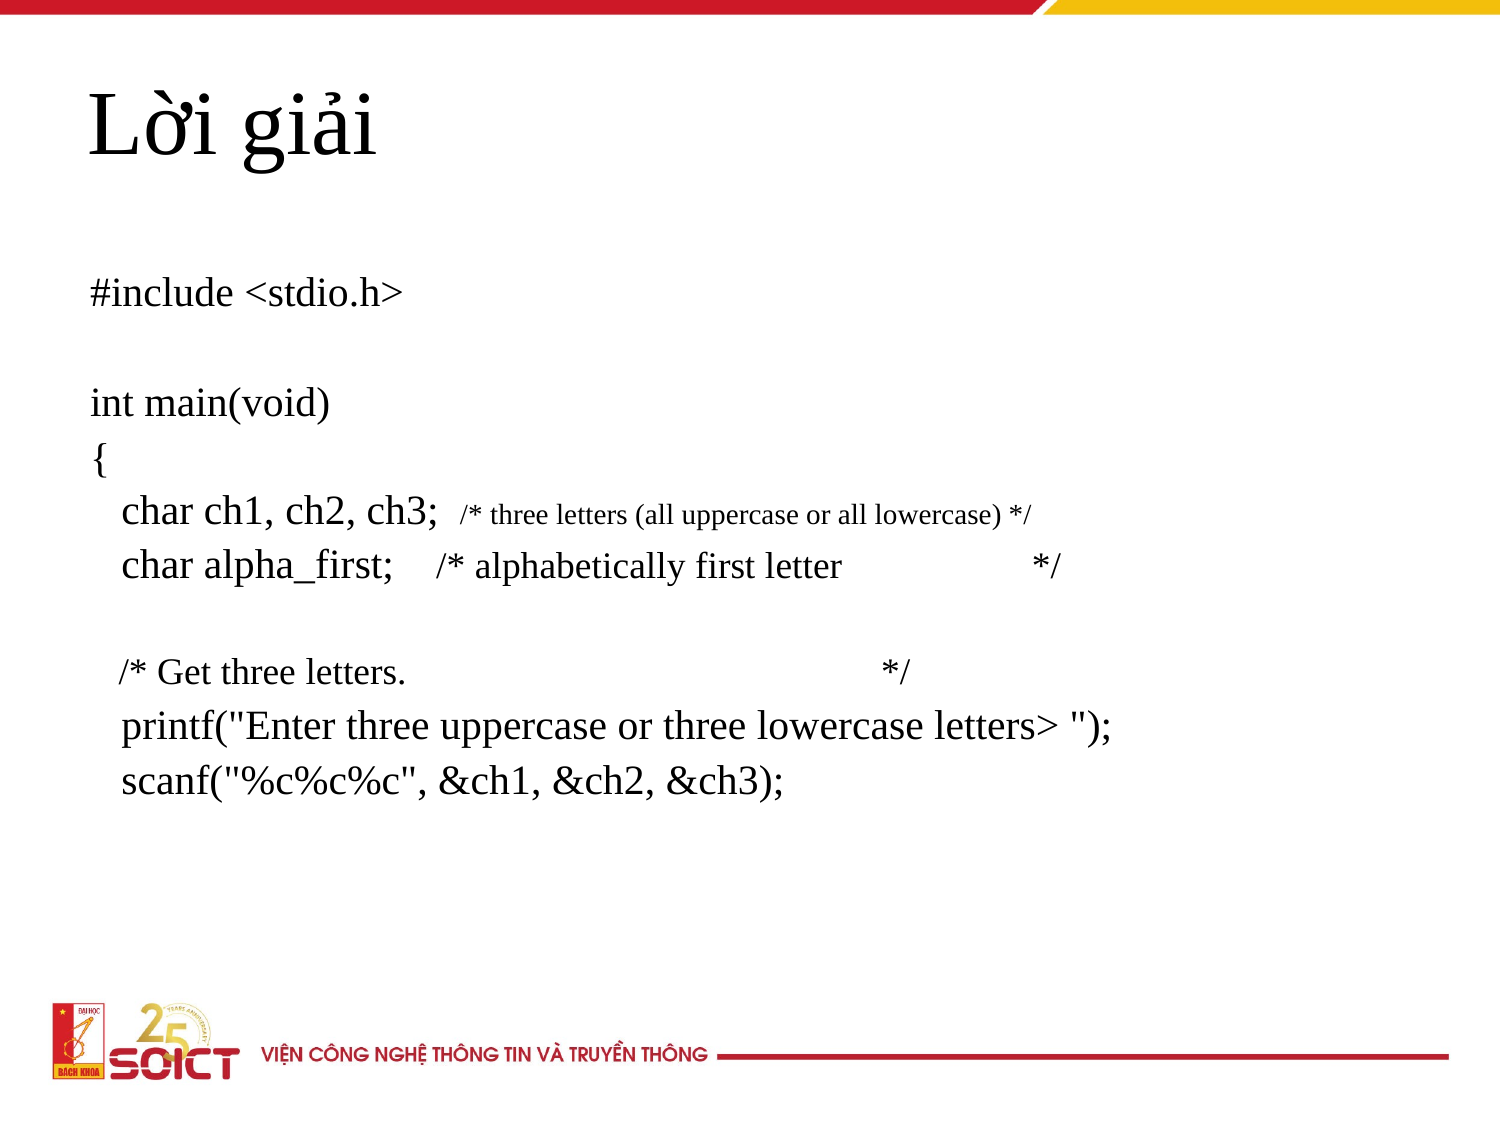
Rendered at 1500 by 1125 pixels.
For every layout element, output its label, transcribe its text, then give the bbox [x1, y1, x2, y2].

list #include <stdio.h> int main(void) { char ch1, ch2, ch3; /* three letters (all uppercase or all lowercase) */ char alpha_first; /* alphabetically first letter */ /* Get three letters. */ printf("Enter three uppercase or three lowercase letters> "); scanf("%c%c%c", &ch1, &ch2, &ch3); [75, 262, 1425, 994]
picture [0, 0, 1500, 1125]
title Lời giải [72, 16, 1425, 233]
